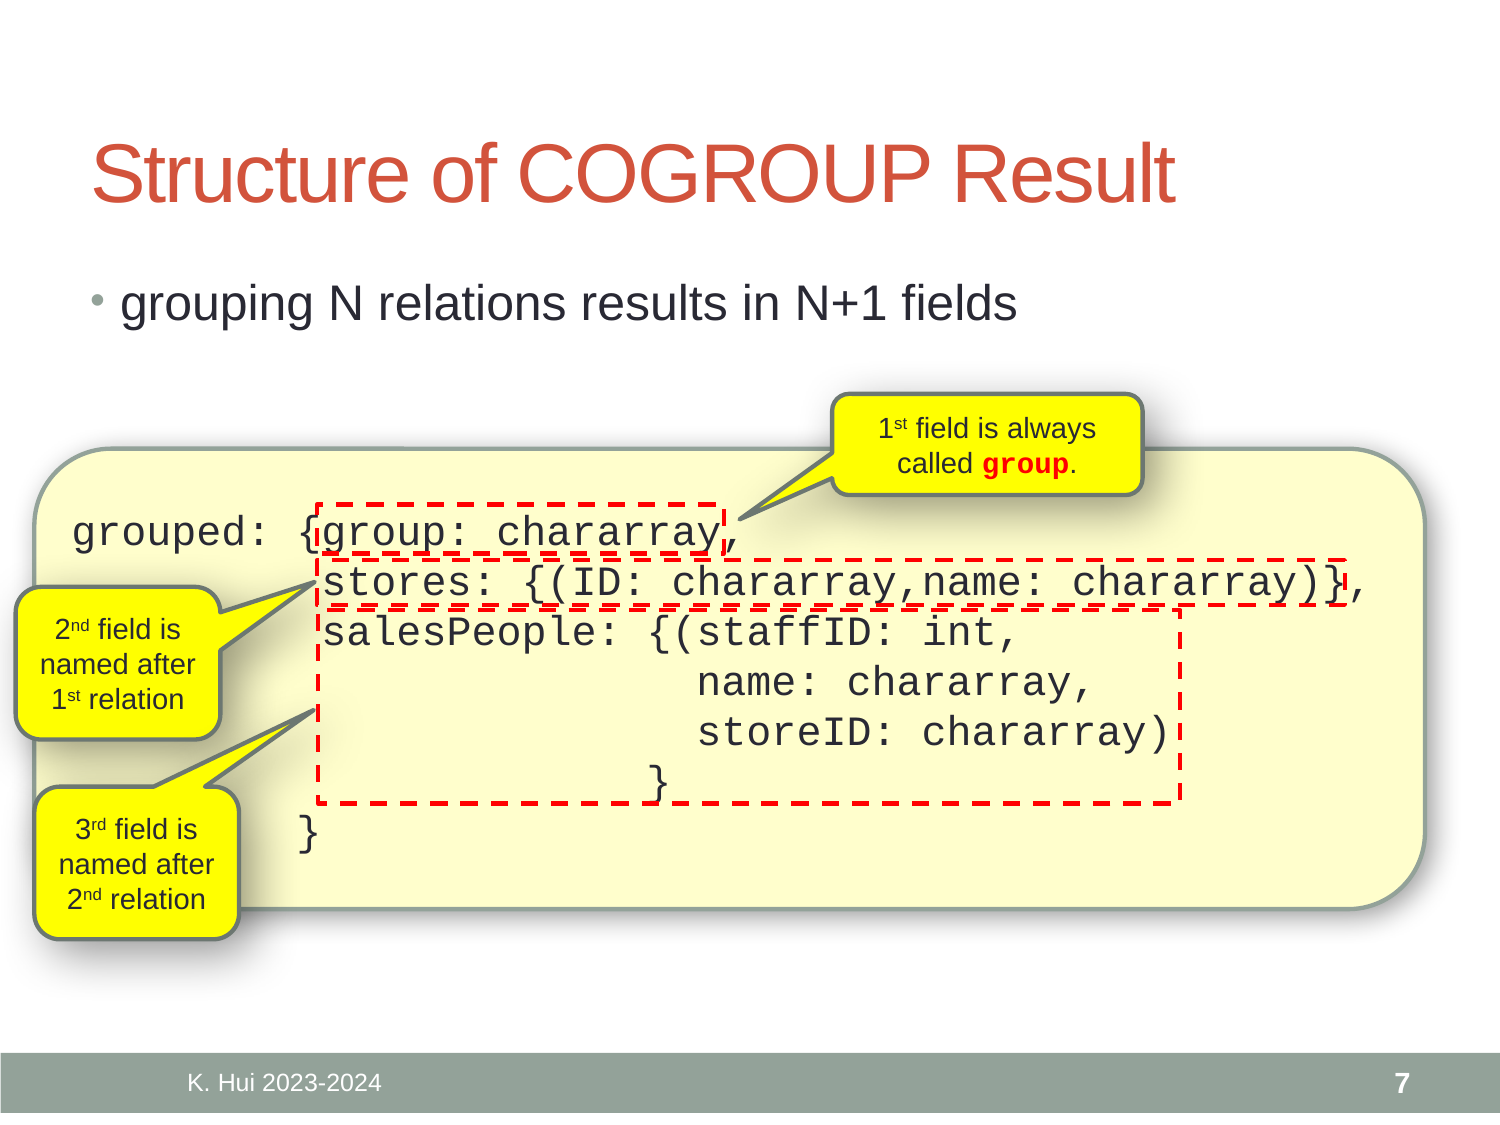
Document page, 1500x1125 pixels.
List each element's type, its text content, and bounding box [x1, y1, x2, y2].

footer K. Hui 2023-2024 [75, 1054, 494, 1109]
list grouping N relations results in N+1 fields [75, 262, 1425, 355]
title Structure of COGROUP Result [75, 87, 1425, 250]
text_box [33, 609, 1181, 940]
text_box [15, 559, 1345, 740]
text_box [316, 393, 1143, 554]
slide_number 7 [1250, 1054, 1426, 1109]
text_box grouped: {group: chararray, stores: {(ID: chararray,name: chararray)}, salesPeople: {(staffID: int, name: chararray, storeID: chararray) } } [32, 446, 314, 557]
text_box grouped: {group: chararray, stores: {(ID: chararray,name: chararray)}, salesPeople: {(staffID: int, name: chararray, storeID: chararray) } } [1149, 446, 1428, 912]
